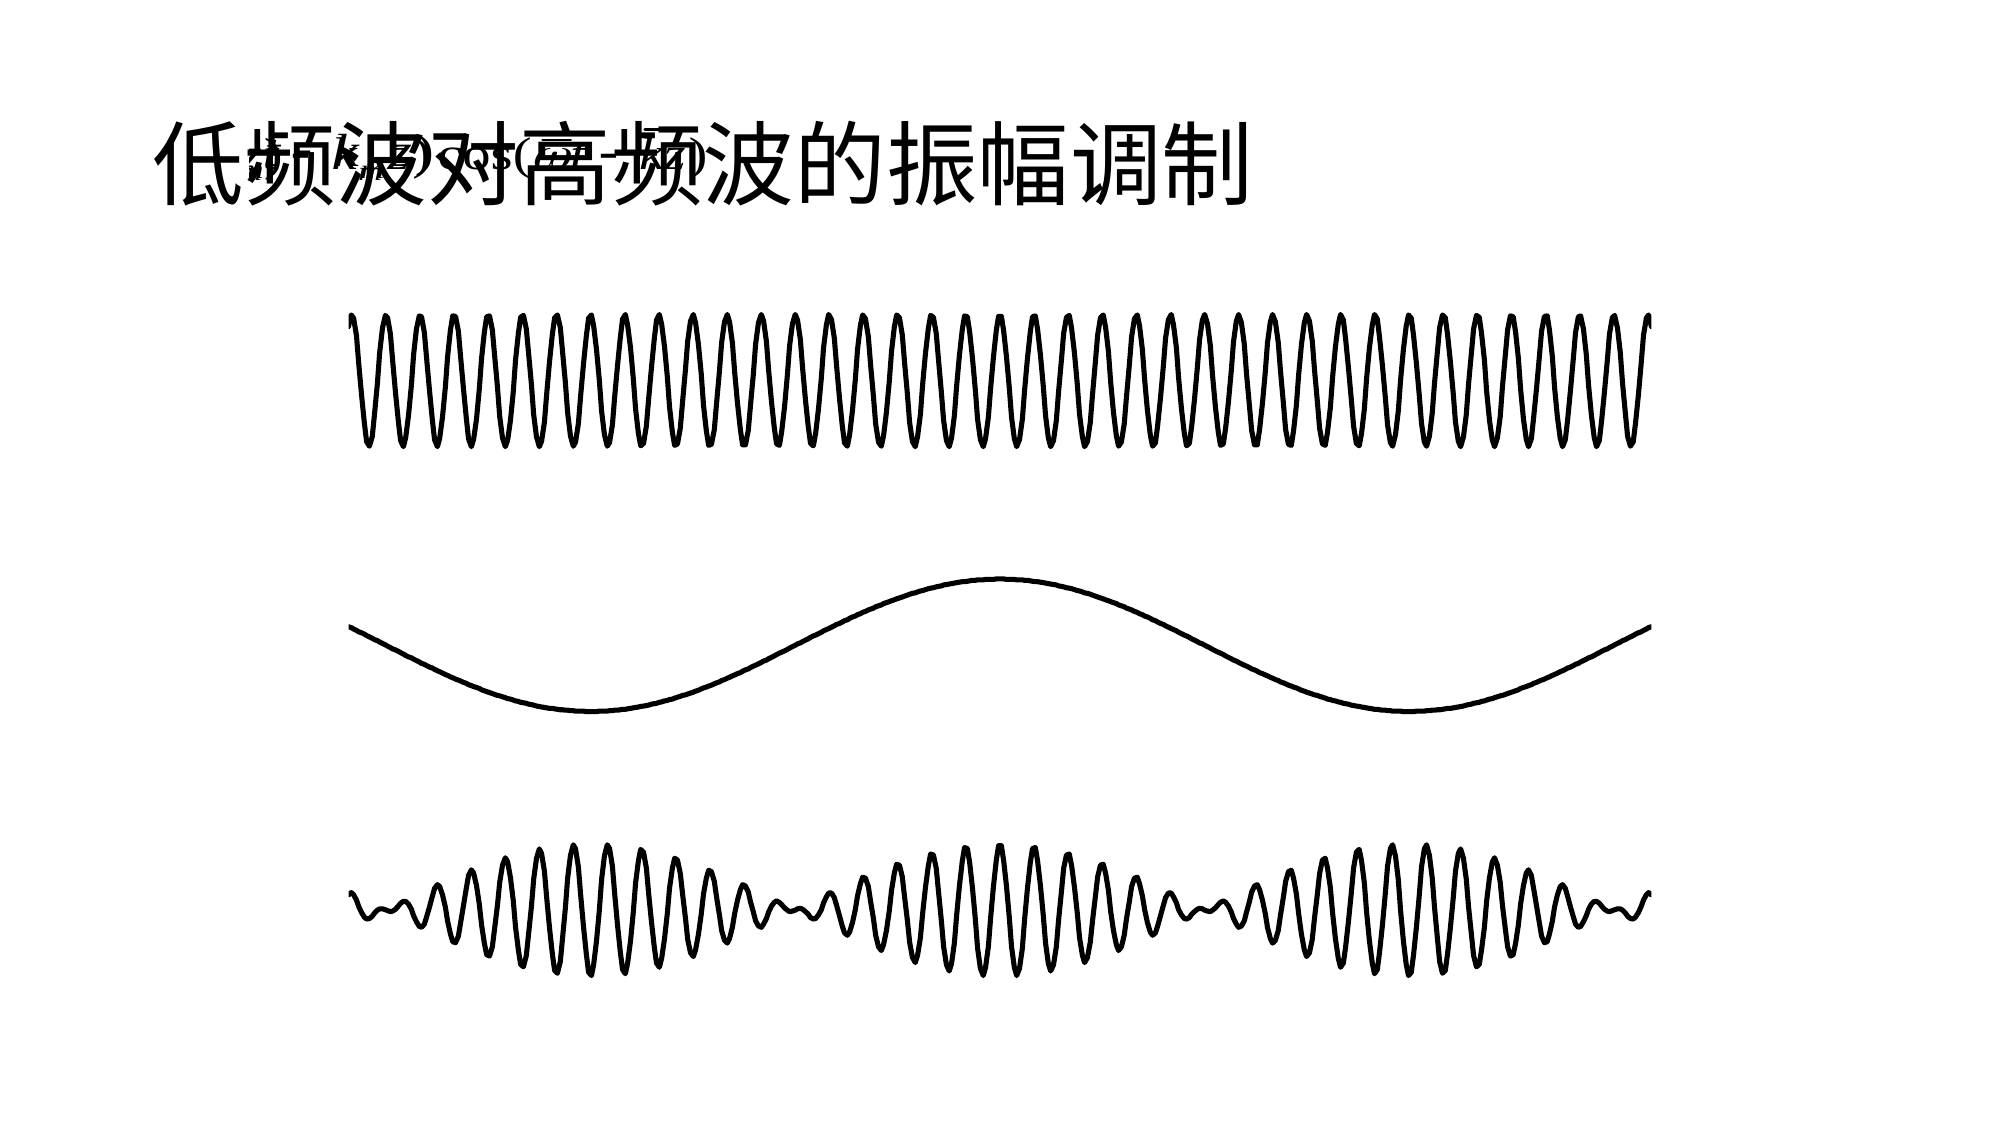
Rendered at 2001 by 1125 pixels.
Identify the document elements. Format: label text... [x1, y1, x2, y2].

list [249, 124, 1750, 1124]
title 低频波对高频波的振幅调制 [137, 59, 1863, 278]
